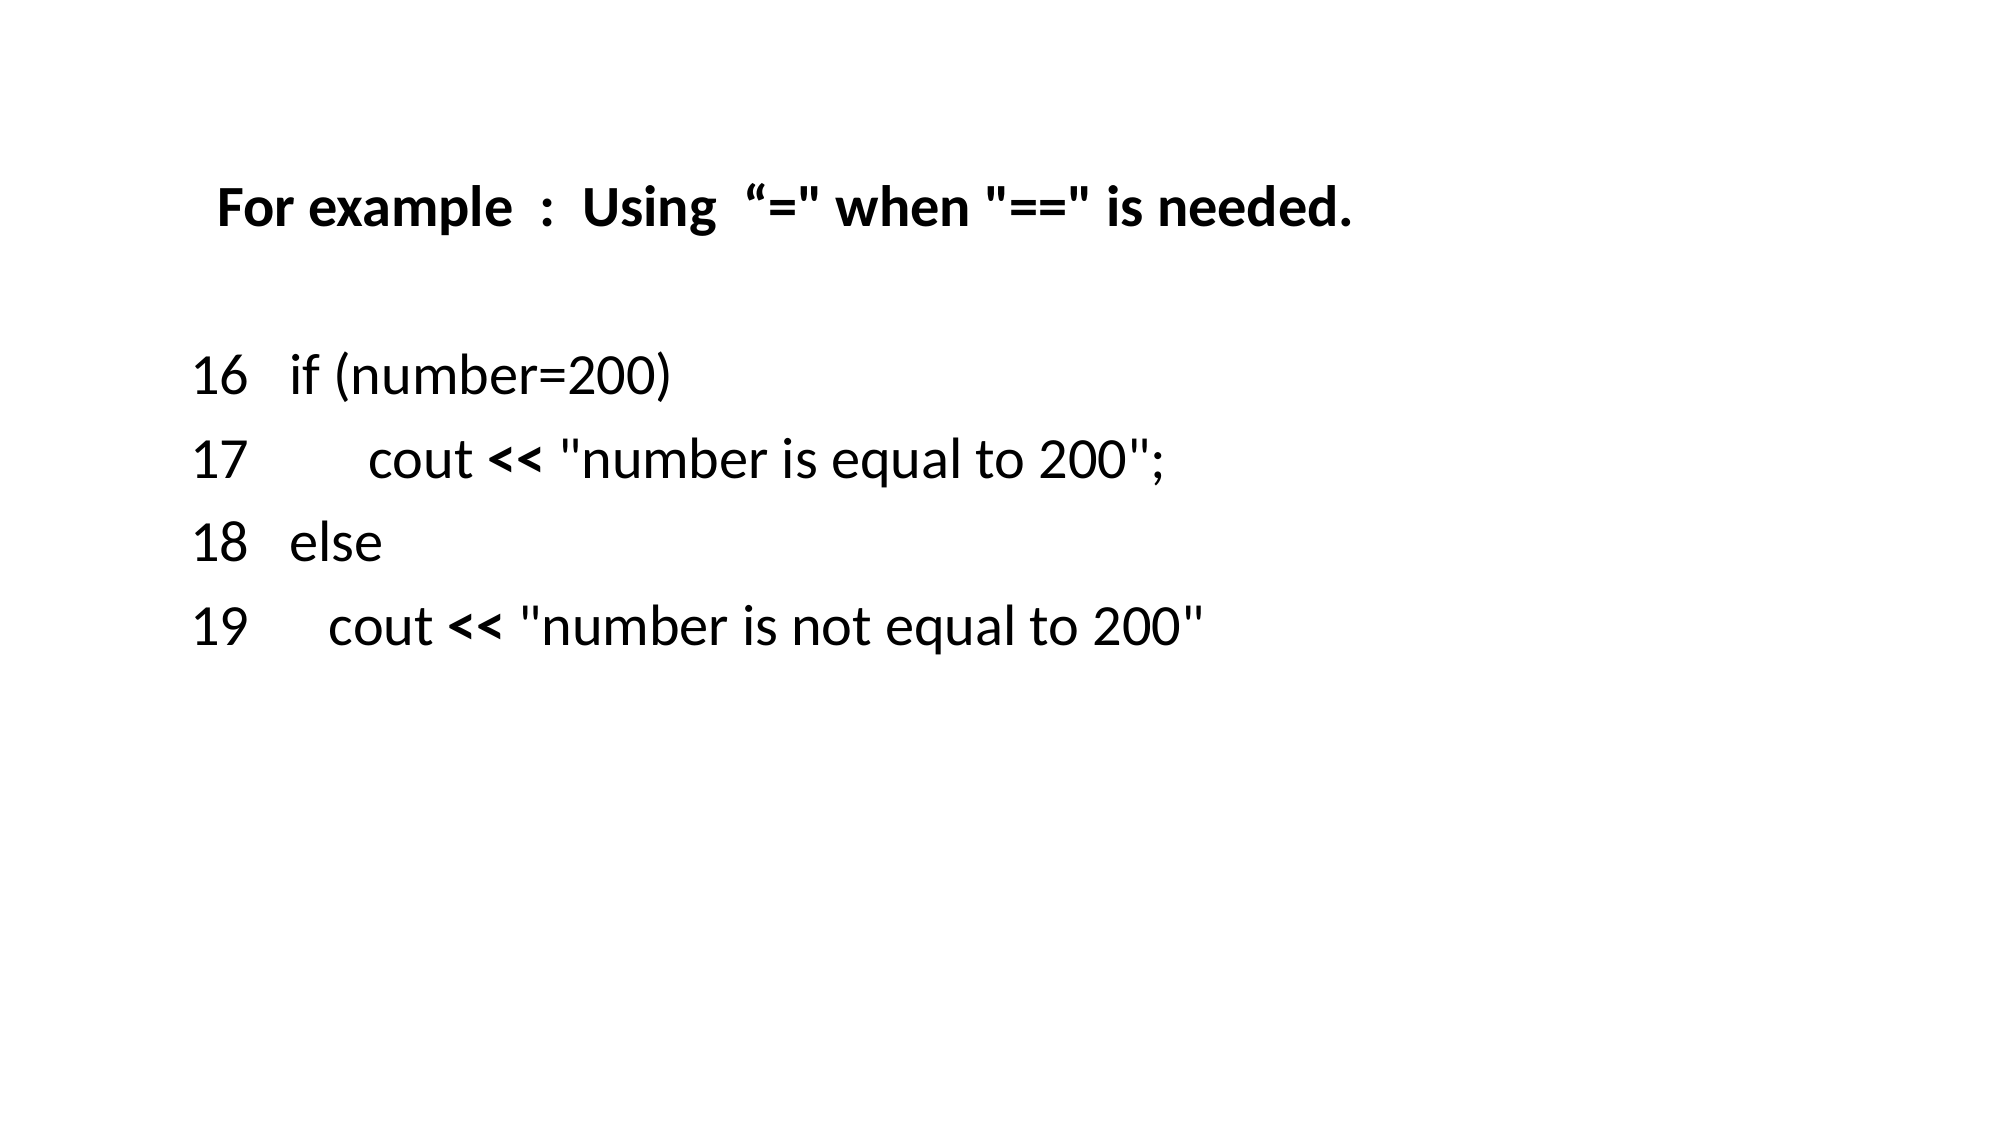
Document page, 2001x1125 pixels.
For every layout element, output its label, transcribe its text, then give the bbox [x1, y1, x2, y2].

list For example : Using “=" when "==" is needed. 16 if (number=200) 17 cout << "number is equal to 200"; 18 else 19 cout << "number is not equal to 200" [109, 168, 1544, 1014]
